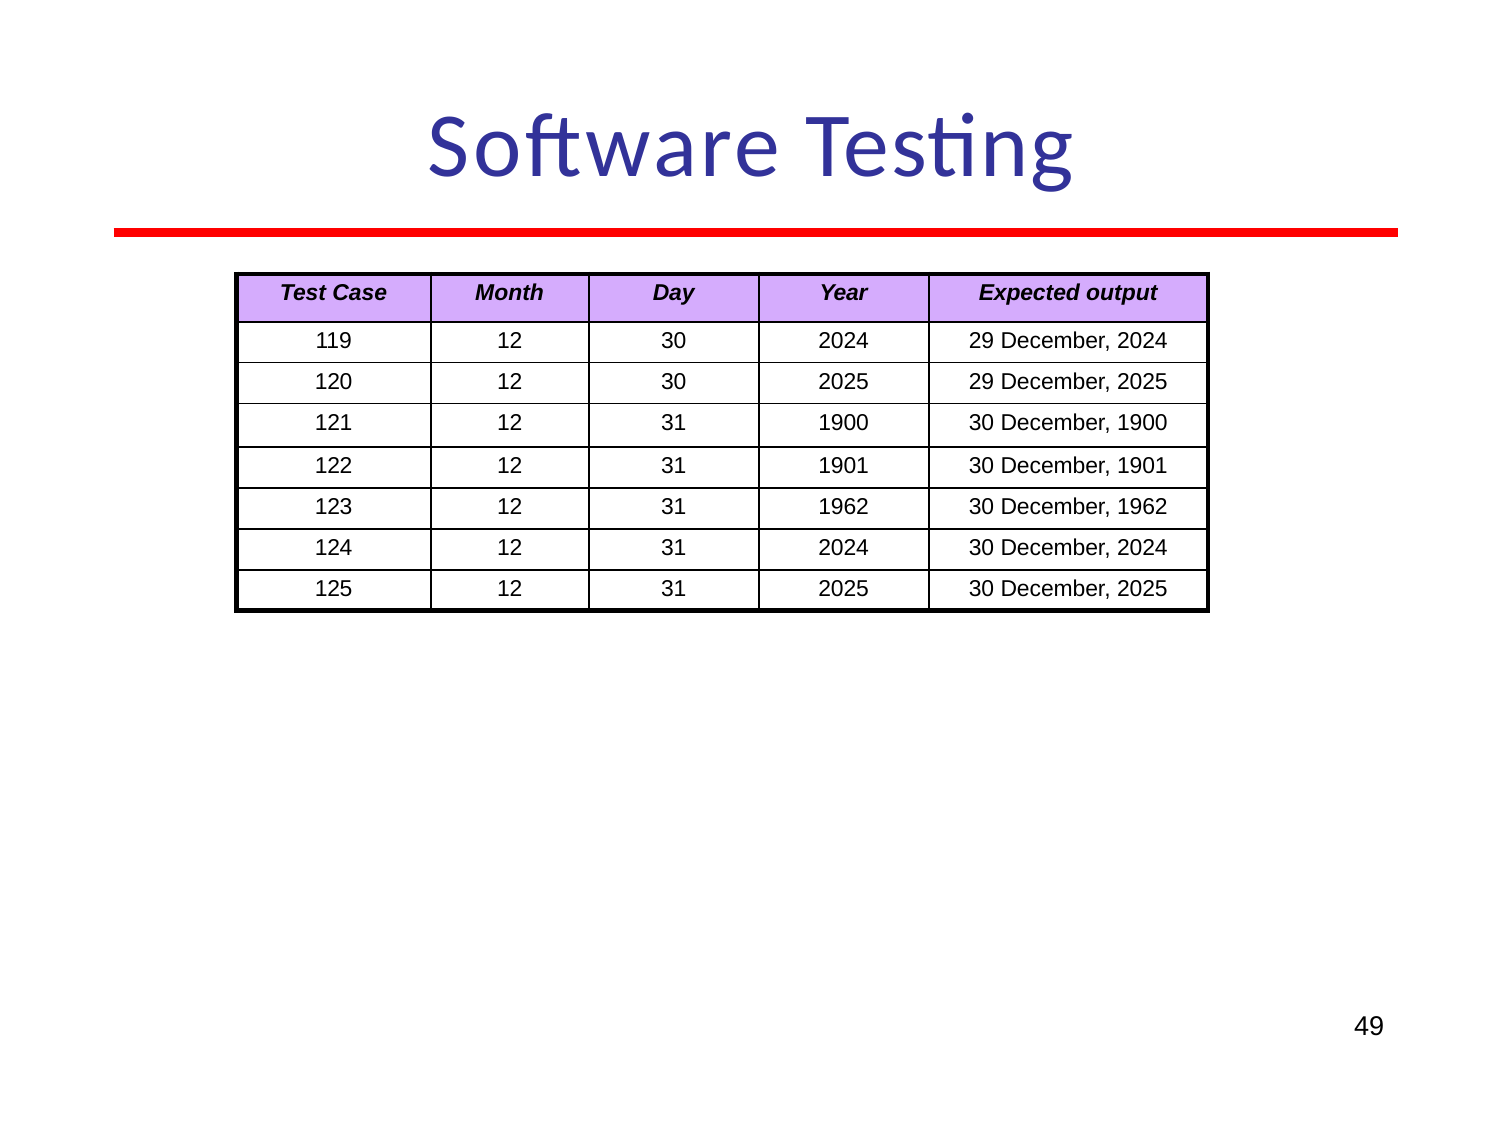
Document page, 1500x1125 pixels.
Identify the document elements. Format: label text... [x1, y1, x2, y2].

table_cell 2024 [760, 323, 928, 362]
table_cell 122 [239, 448, 430, 487]
table_cell 1901 [760, 448, 928, 487]
table_cell 120 [239, 363, 430, 403]
table_header Test Case [239, 276, 430, 321]
table_cell 31 [590, 571, 758, 608]
table_cell 119 [239, 323, 430, 362]
table_cell 12 [432, 323, 588, 362]
table_cell 30 [590, 363, 758, 403]
table_cell 2024 [760, 530, 928, 569]
table_cell 2025 [760, 363, 928, 403]
table_cell 125 [239, 571, 430, 608]
table_cell 30 [590, 323, 758, 362]
table_cell 31 [590, 404, 758, 446]
table_cell 31 [590, 489, 758, 528]
table_cell 12 [432, 448, 588, 487]
table_cell 2025 [760, 571, 928, 608]
table_cell 12 [432, 530, 588, 569]
table_cell 29 December, 2024 [930, 323, 1206, 362]
table_cell 31 [590, 448, 758, 487]
table_cell 12 [432, 489, 588, 528]
table_cell 31 [590, 530, 758, 569]
table_cell 12 [432, 404, 588, 446]
table_header Year [760, 276, 928, 321]
table_cell 30 December, 1900 [930, 404, 1206, 446]
table_cell 124 [239, 530, 430, 569]
table_cell 121 [239, 404, 430, 446]
table_cell 30 December, 2025 [930, 571, 1206, 608]
table_header Month [432, 276, 588, 321]
table_cell 123 [239, 489, 430, 528]
text_box 49 [1350, 1013, 1388, 1041]
table_cell 29 December, 2025 [930, 363, 1206, 403]
table_header Day [590, 276, 758, 321]
table_cell 30 December, 1962 [930, 489, 1206, 528]
table_cell 1900 [760, 404, 928, 446]
title Software Testing [75, 43, 1425, 234]
table_cell 30 December, 1901 [930, 448, 1206, 487]
table_cell 30 December, 2024 [930, 530, 1206, 569]
table_cell 1962 [760, 489, 928, 528]
table_cell 12 [432, 571, 588, 608]
table_header Expected output [930, 276, 1206, 321]
table_cell 12 [432, 363, 588, 403]
